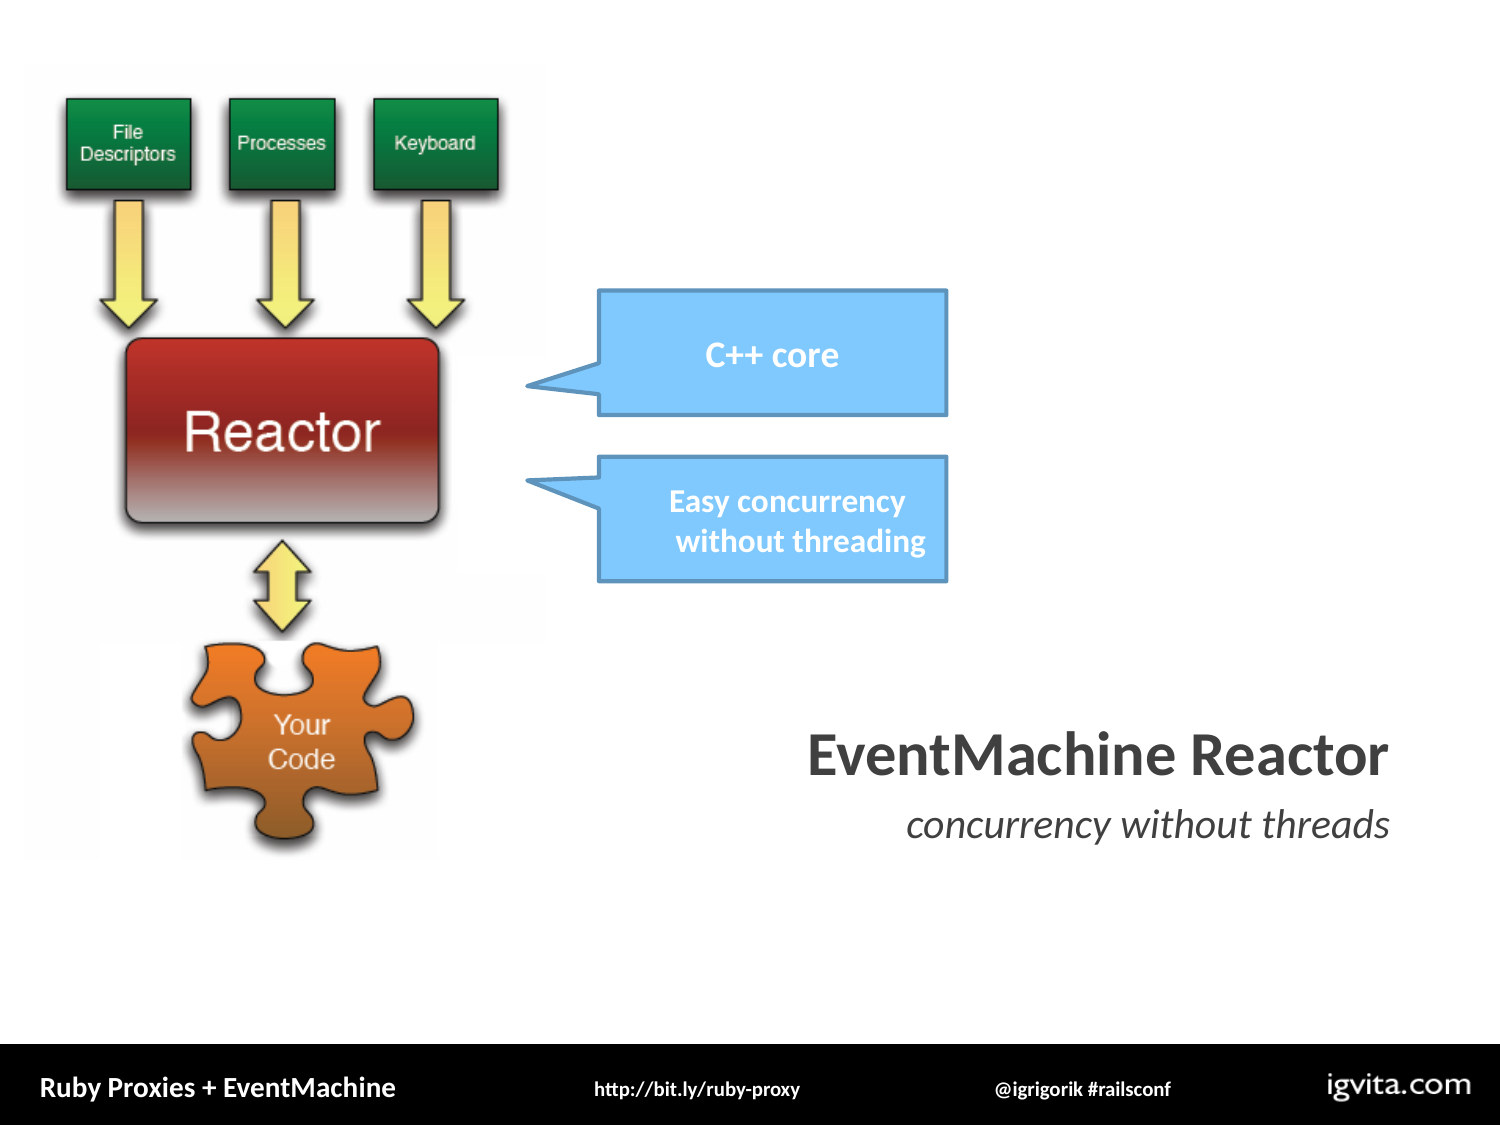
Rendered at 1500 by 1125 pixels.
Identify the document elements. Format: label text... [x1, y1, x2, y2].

picture [24, 63, 546, 860]
text_box EventMachine Reactor concurrency without threads [549, 607, 1406, 854]
text_box C++ core [549, 288, 949, 418]
picture [1323, 1070, 1475, 1105]
text_box Easy concurrency without threading [549, 454, 949, 584]
